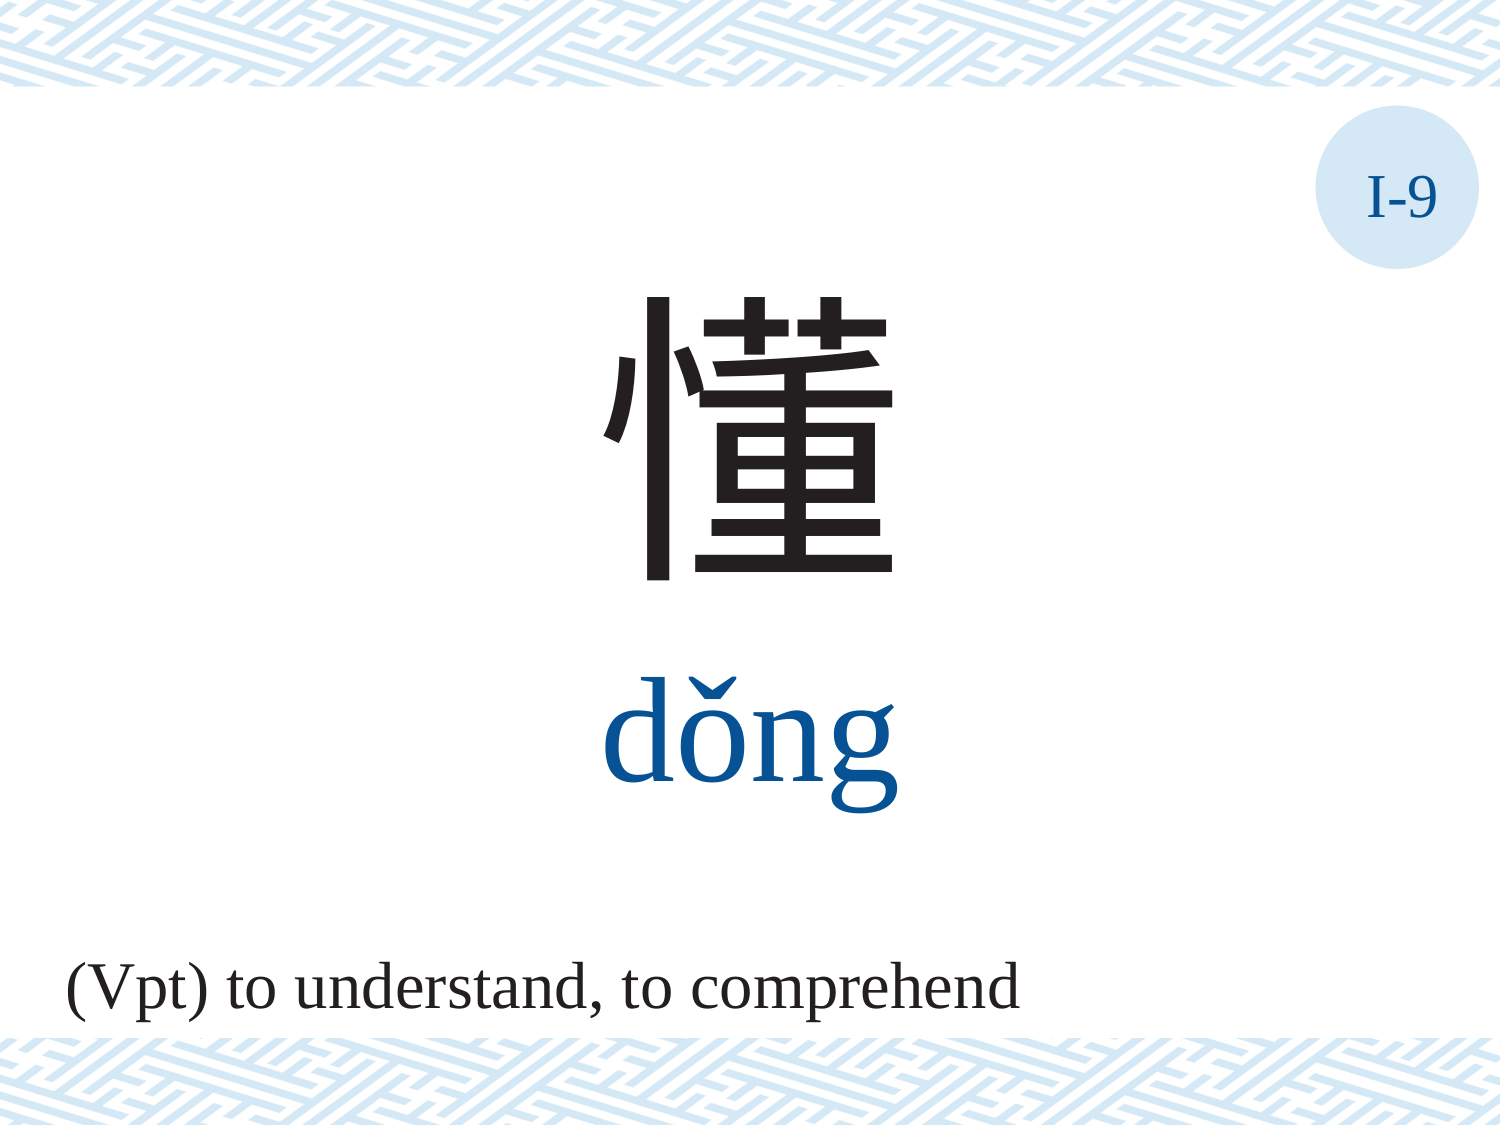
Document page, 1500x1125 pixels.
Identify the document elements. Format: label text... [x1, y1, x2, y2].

picture [0, 0, 1500, 1125]
text_box I-9 懂 dǒng [593, 154, 1441, 812]
text_box (Vpt) to understand, to comprehend [62, 942, 1200, 1023]
